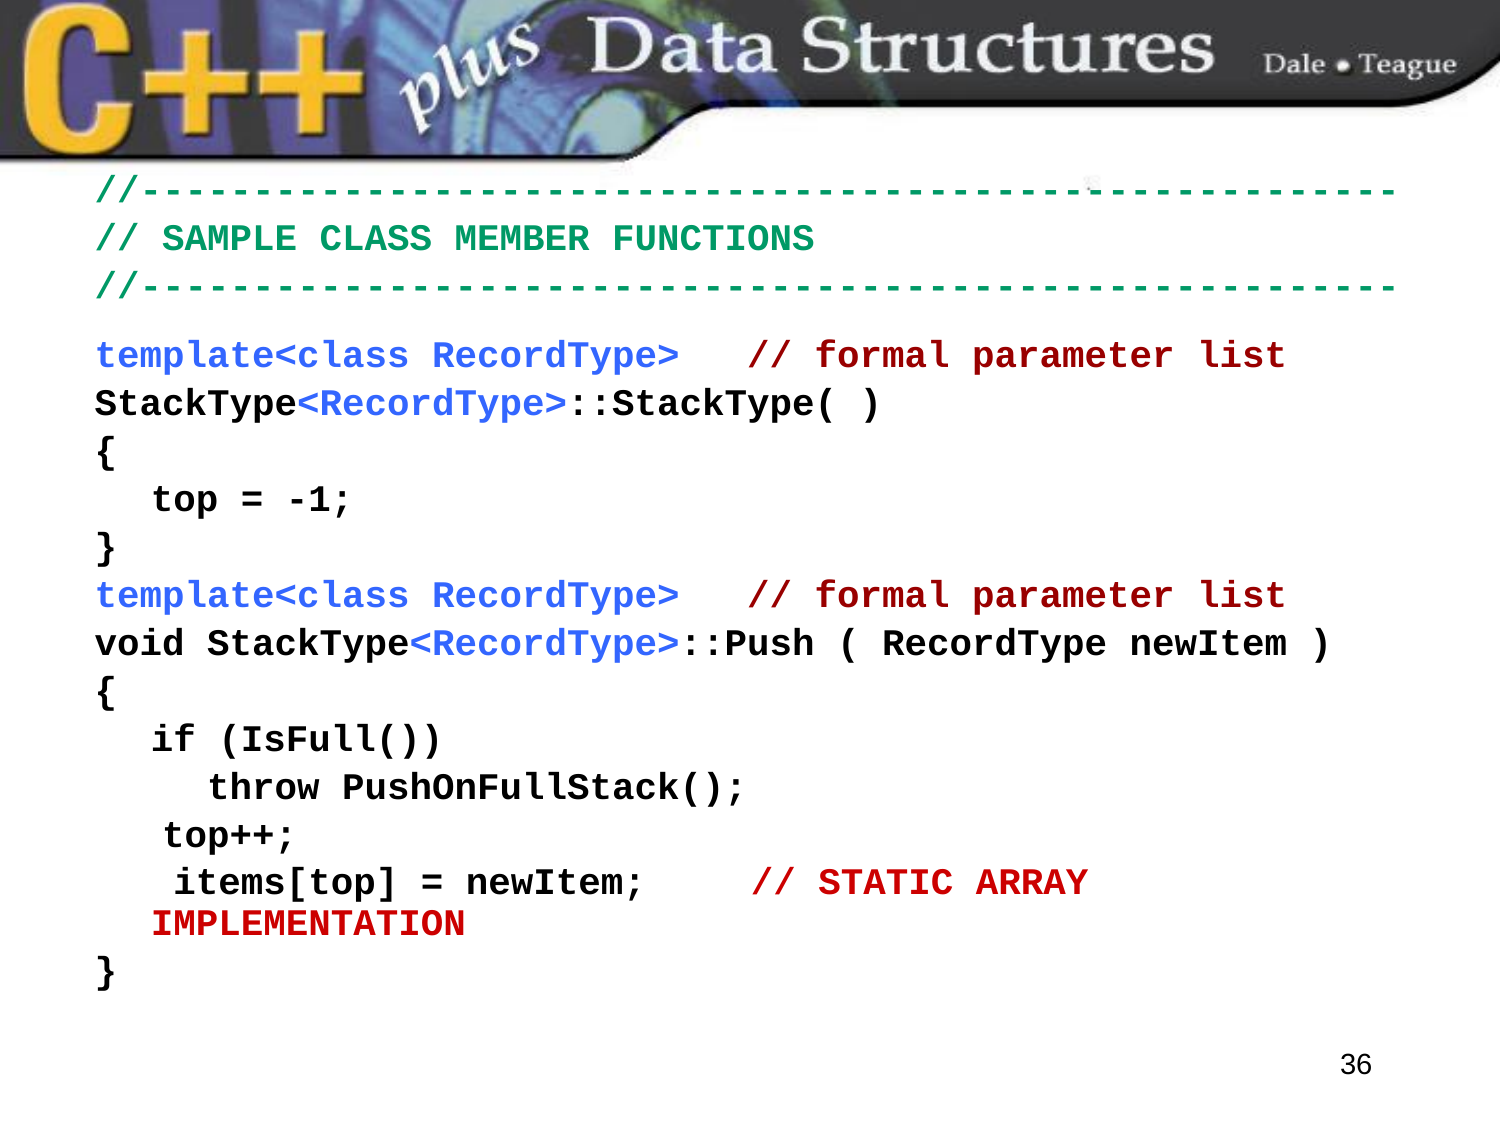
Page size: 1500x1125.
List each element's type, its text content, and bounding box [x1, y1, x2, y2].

picture [0, 0, 1500, 1125]
list //-------------------------------------------------------- // SAMPLE CLASS MEMBER FUNCTIONS //-------------------------------------------------------- template<class RecordType> // formal parameter list StackType<RecordType>::StackType( ) { top = -1; } template<class RecordType> // formal parameter list void StackType<RecordType>::Push ( RecordType newItem ) { if (IsFull()) throw PushOnFullStack(); top++; items[top] = newItem; // STATIC ARRAY IMPLEMENTATION } [79, 162, 1434, 1050]
text_box 36 [1287, 1024, 1388, 1100]
